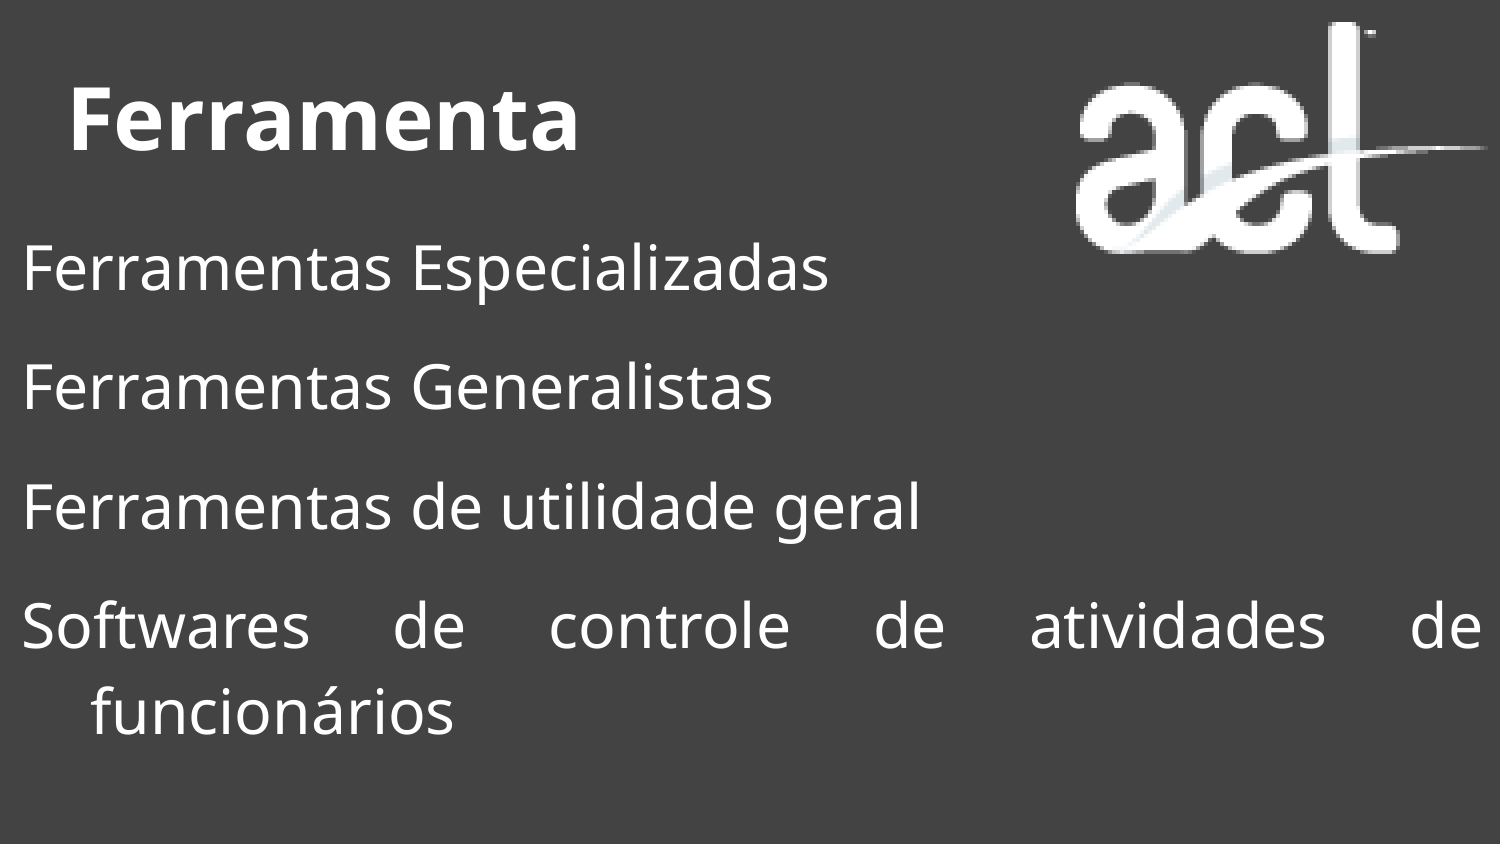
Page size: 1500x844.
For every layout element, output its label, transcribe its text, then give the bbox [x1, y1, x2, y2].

title Ferramenta [51, 48, 1070, 180]
list Ferramentas Especializadas Ferramentas Generalistas Ferramentas de utilidade geral Softwares de controle de atividades de funcionários [0, 201, 1500, 827]
picture [1076, 22, 1488, 263]
